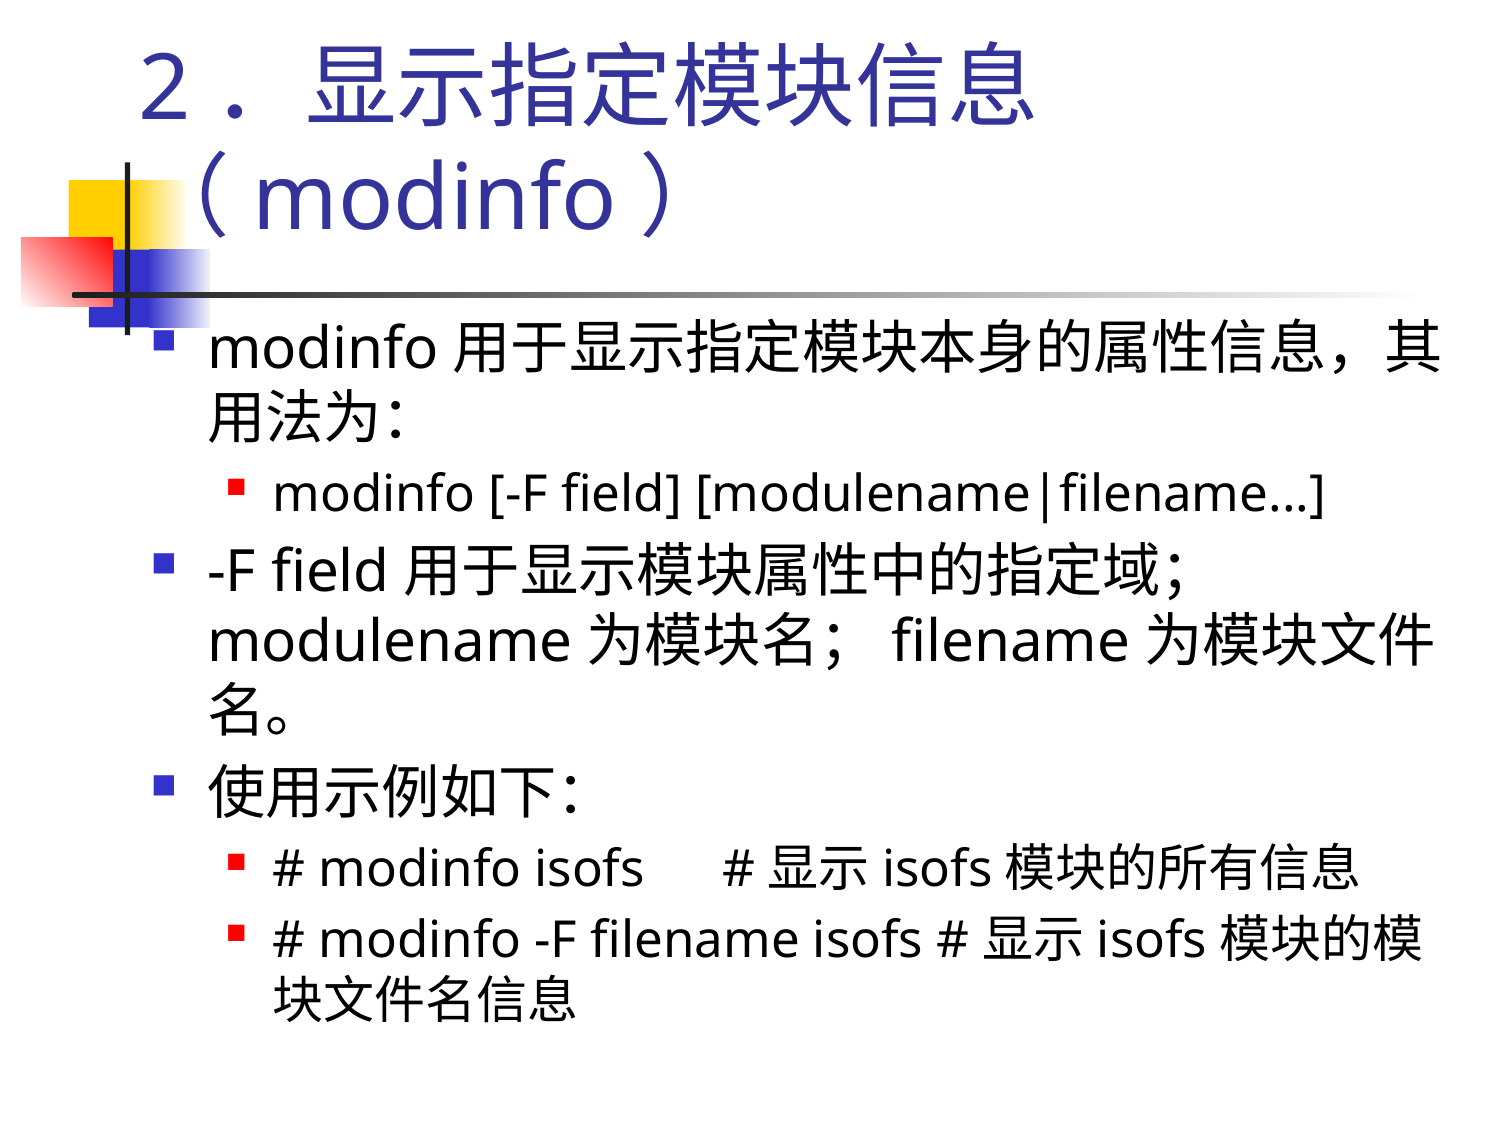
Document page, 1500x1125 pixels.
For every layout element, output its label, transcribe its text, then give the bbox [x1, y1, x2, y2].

list modinfo用于显示指定模块本身的属性信息，其用法为： modinfo [-F field] [modulename|filename...] -F field用于显示模块属性中的指定域；modulename为模块名；filename为模块文件名。 使用示例如下： # modinfo isofs #显示isofs模块的所有信息 # modinfo -F filename isofs #显示isofs模块的模块文件名信息 [135, 302, 1469, 1024]
title 2．显示指定模块信息（modinfo） [123, 66, 1462, 256]
